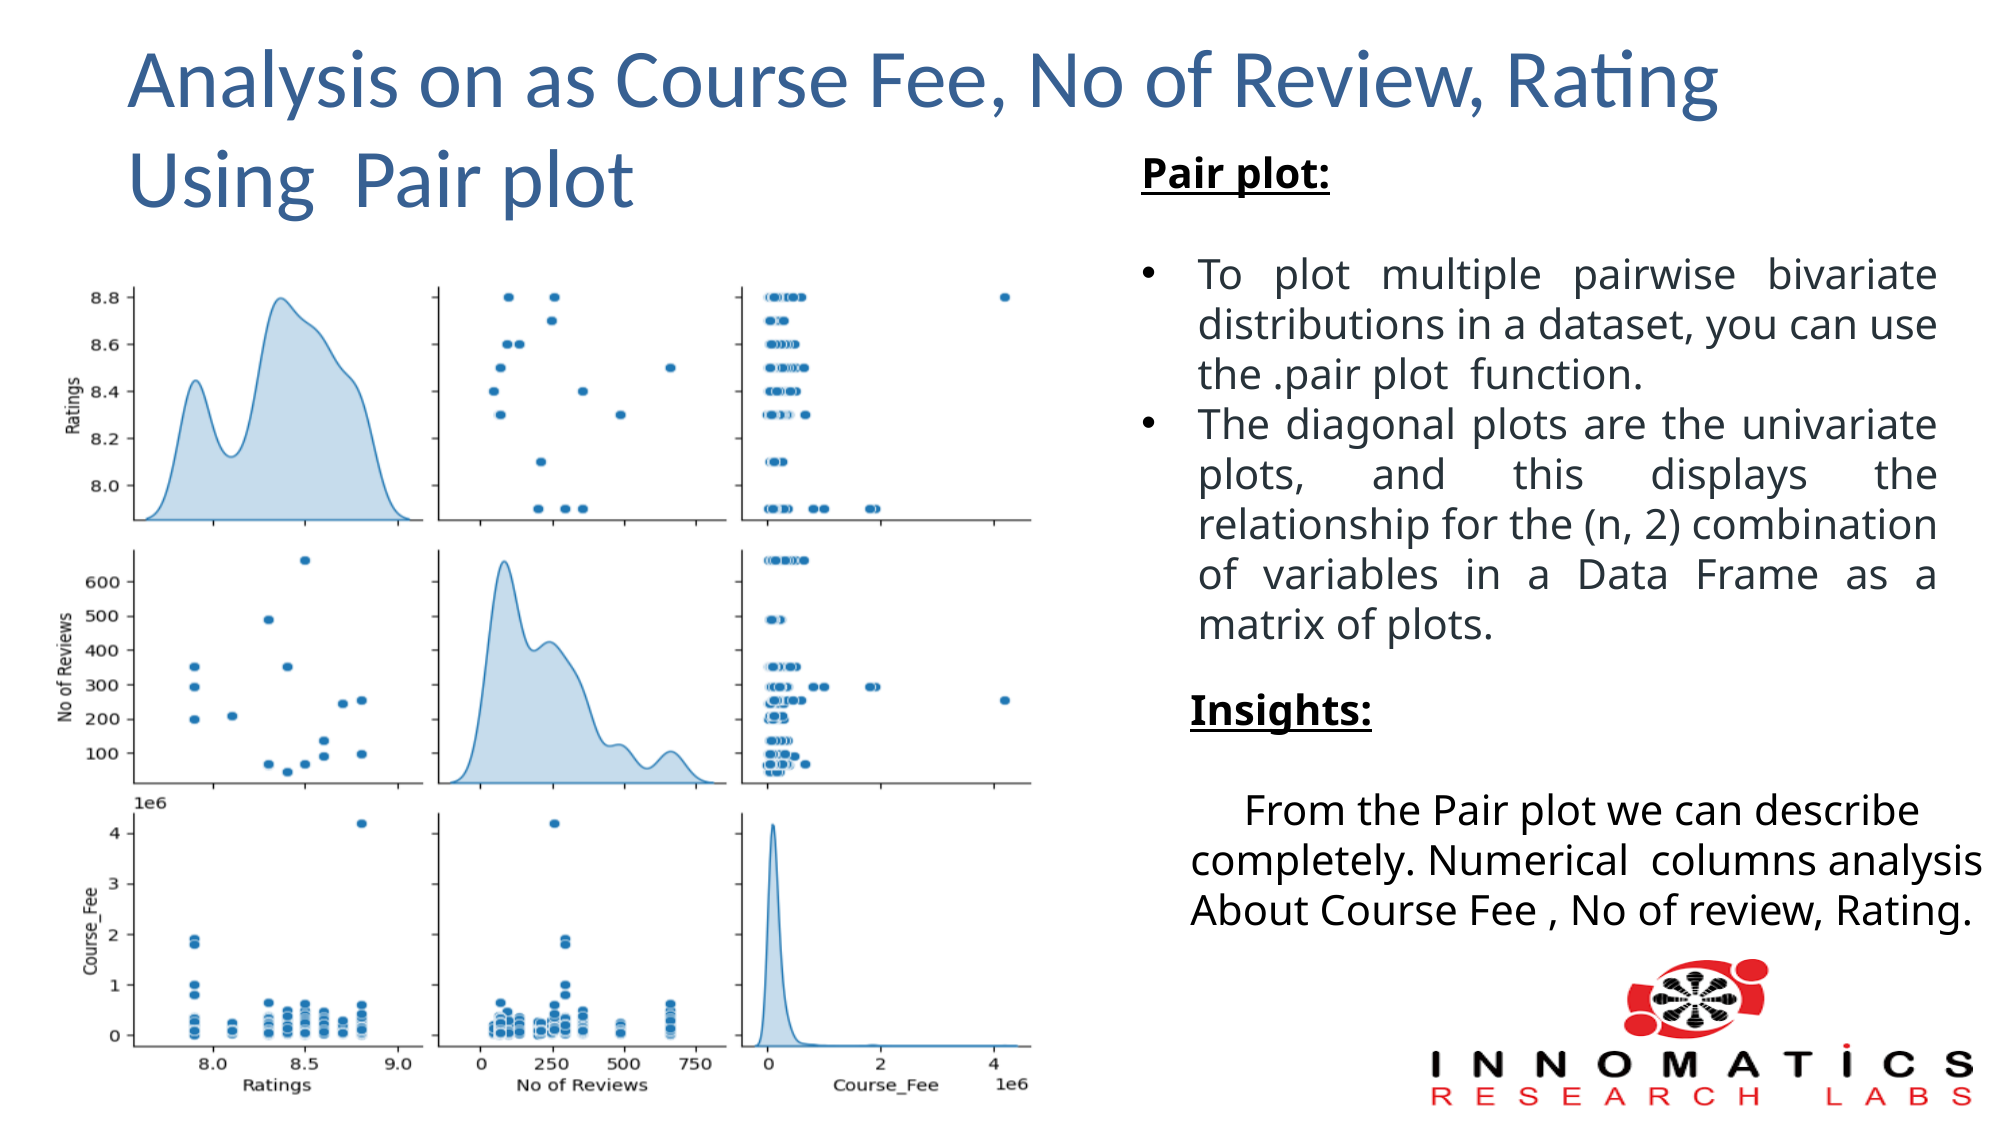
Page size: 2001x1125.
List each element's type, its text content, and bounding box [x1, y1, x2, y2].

list Analysis on as Course Fee, No of Review, Rating Using Pair plot [94, 16, 1914, 140]
picture [39, 284, 1084, 1125]
picture [1429, 959, 1973, 1113]
text_box Insights: From the Pair plot we can describe completely. Numerical columns analysis About Course Fee , No of review, Rating. [1156, 676, 2000, 942]
text_box Pair plot: To plot multiple pairwise bivariate distributions in a dataset, you can use the .pair plot function. The diagonal plots are the univariate plots, and this displays the relationship for the (n, 2) combination of variables in a Data Frame as a matrix of plots. [1126, 139, 1954, 655]
